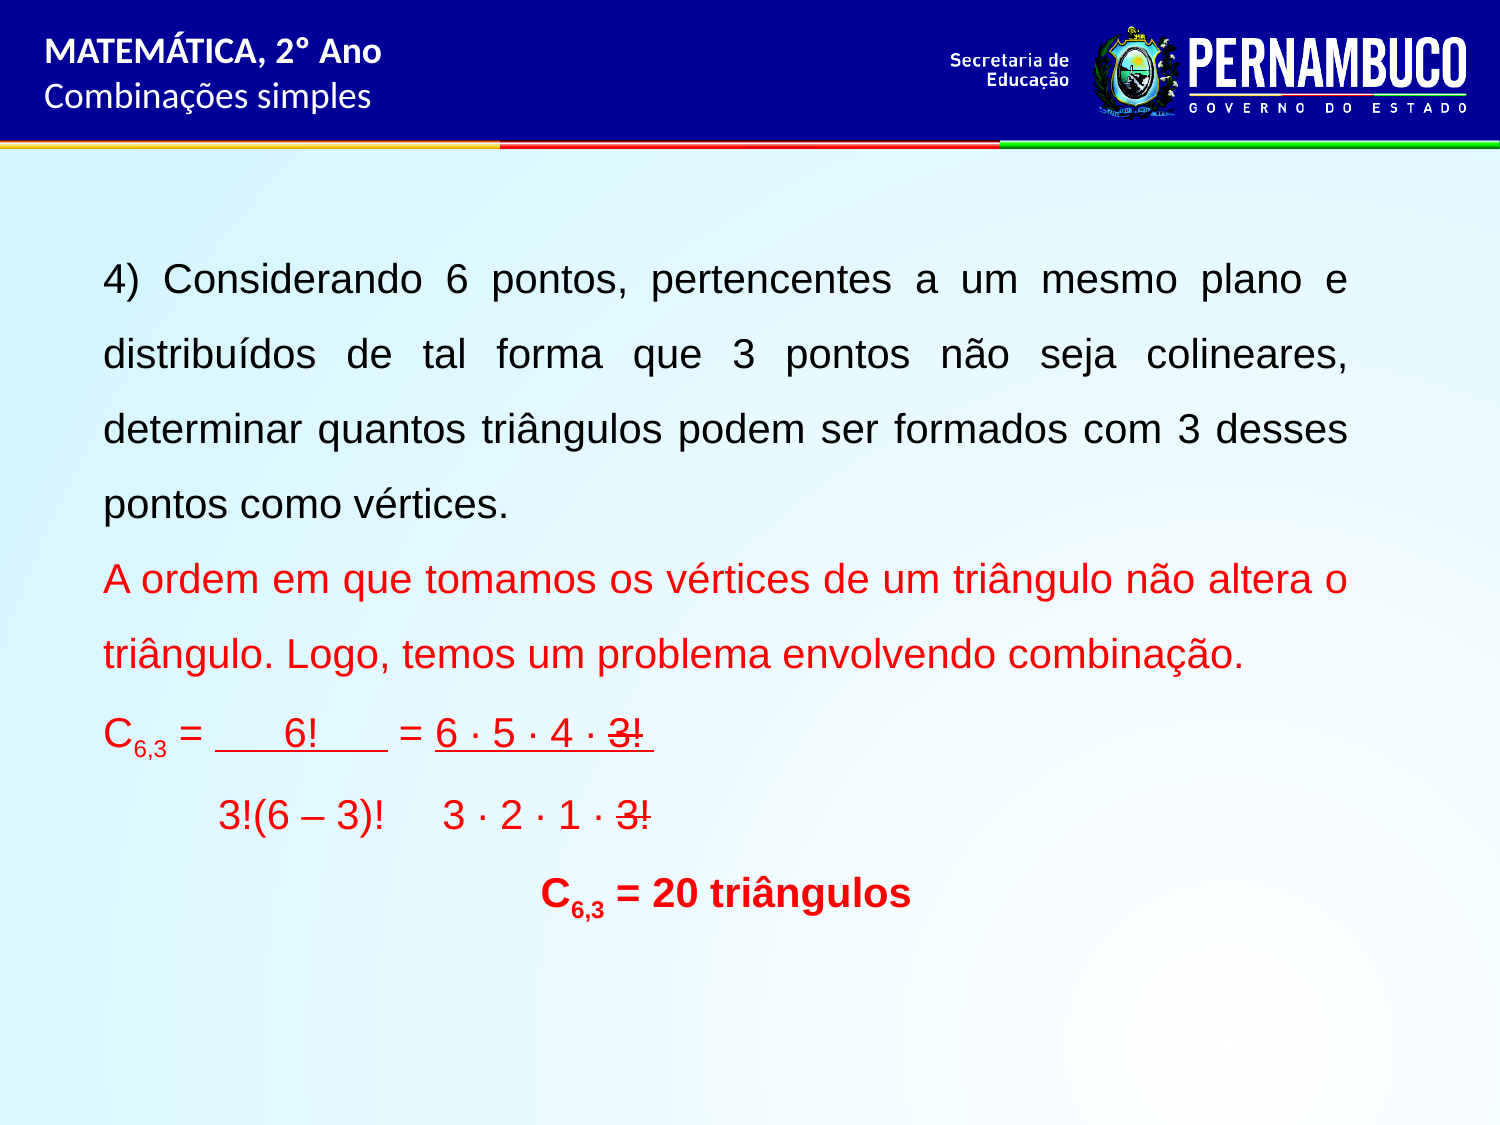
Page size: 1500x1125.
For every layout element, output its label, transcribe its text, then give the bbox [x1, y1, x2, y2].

picture [0, 0, 1500, 1125]
text_box MATEMÁTICA, 2º Ano Combinações simples [29, 18, 1022, 124]
text_box 4) Considerando 6 pontos, pertencentes a um mesmo plano e distribuídos de tal forma que 3 pontos não seja colineares, determinar quantos triângulos podem ser formados com 3 desses pontos como vértices. A ordem em que tomamos os vértices de um triângulo não altera o triângulo. Logo, temos um problema envolvendo combinação. C6,3 = 6! = 6 ∙ 5 ∙ 4 ∙ 3! 3!(6 – 3)! 3 ∙ 2 ∙ 1 ∙ 3! C6,3 = 20 triângulos [88, 219, 1365, 931]
